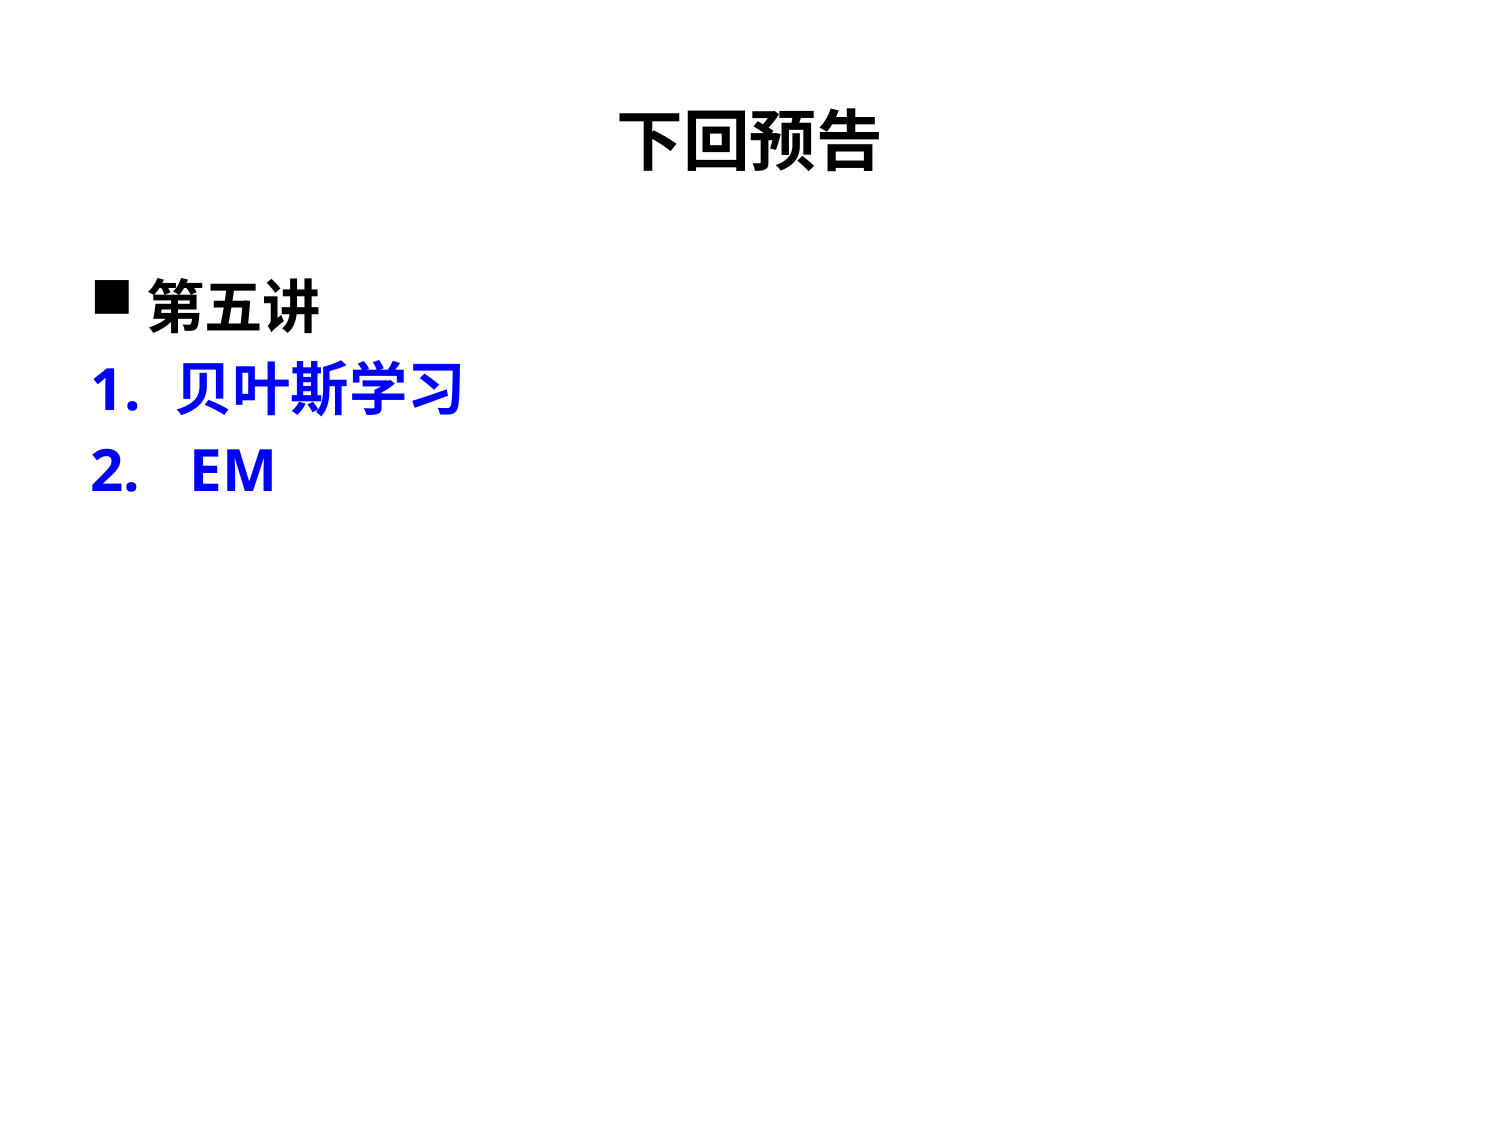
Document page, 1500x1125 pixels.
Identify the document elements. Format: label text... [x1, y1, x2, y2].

title 下回预告 [75, 45, 1425, 233]
list 第五讲 贝叶斯学习 EM [75, 262, 1425, 1005]
